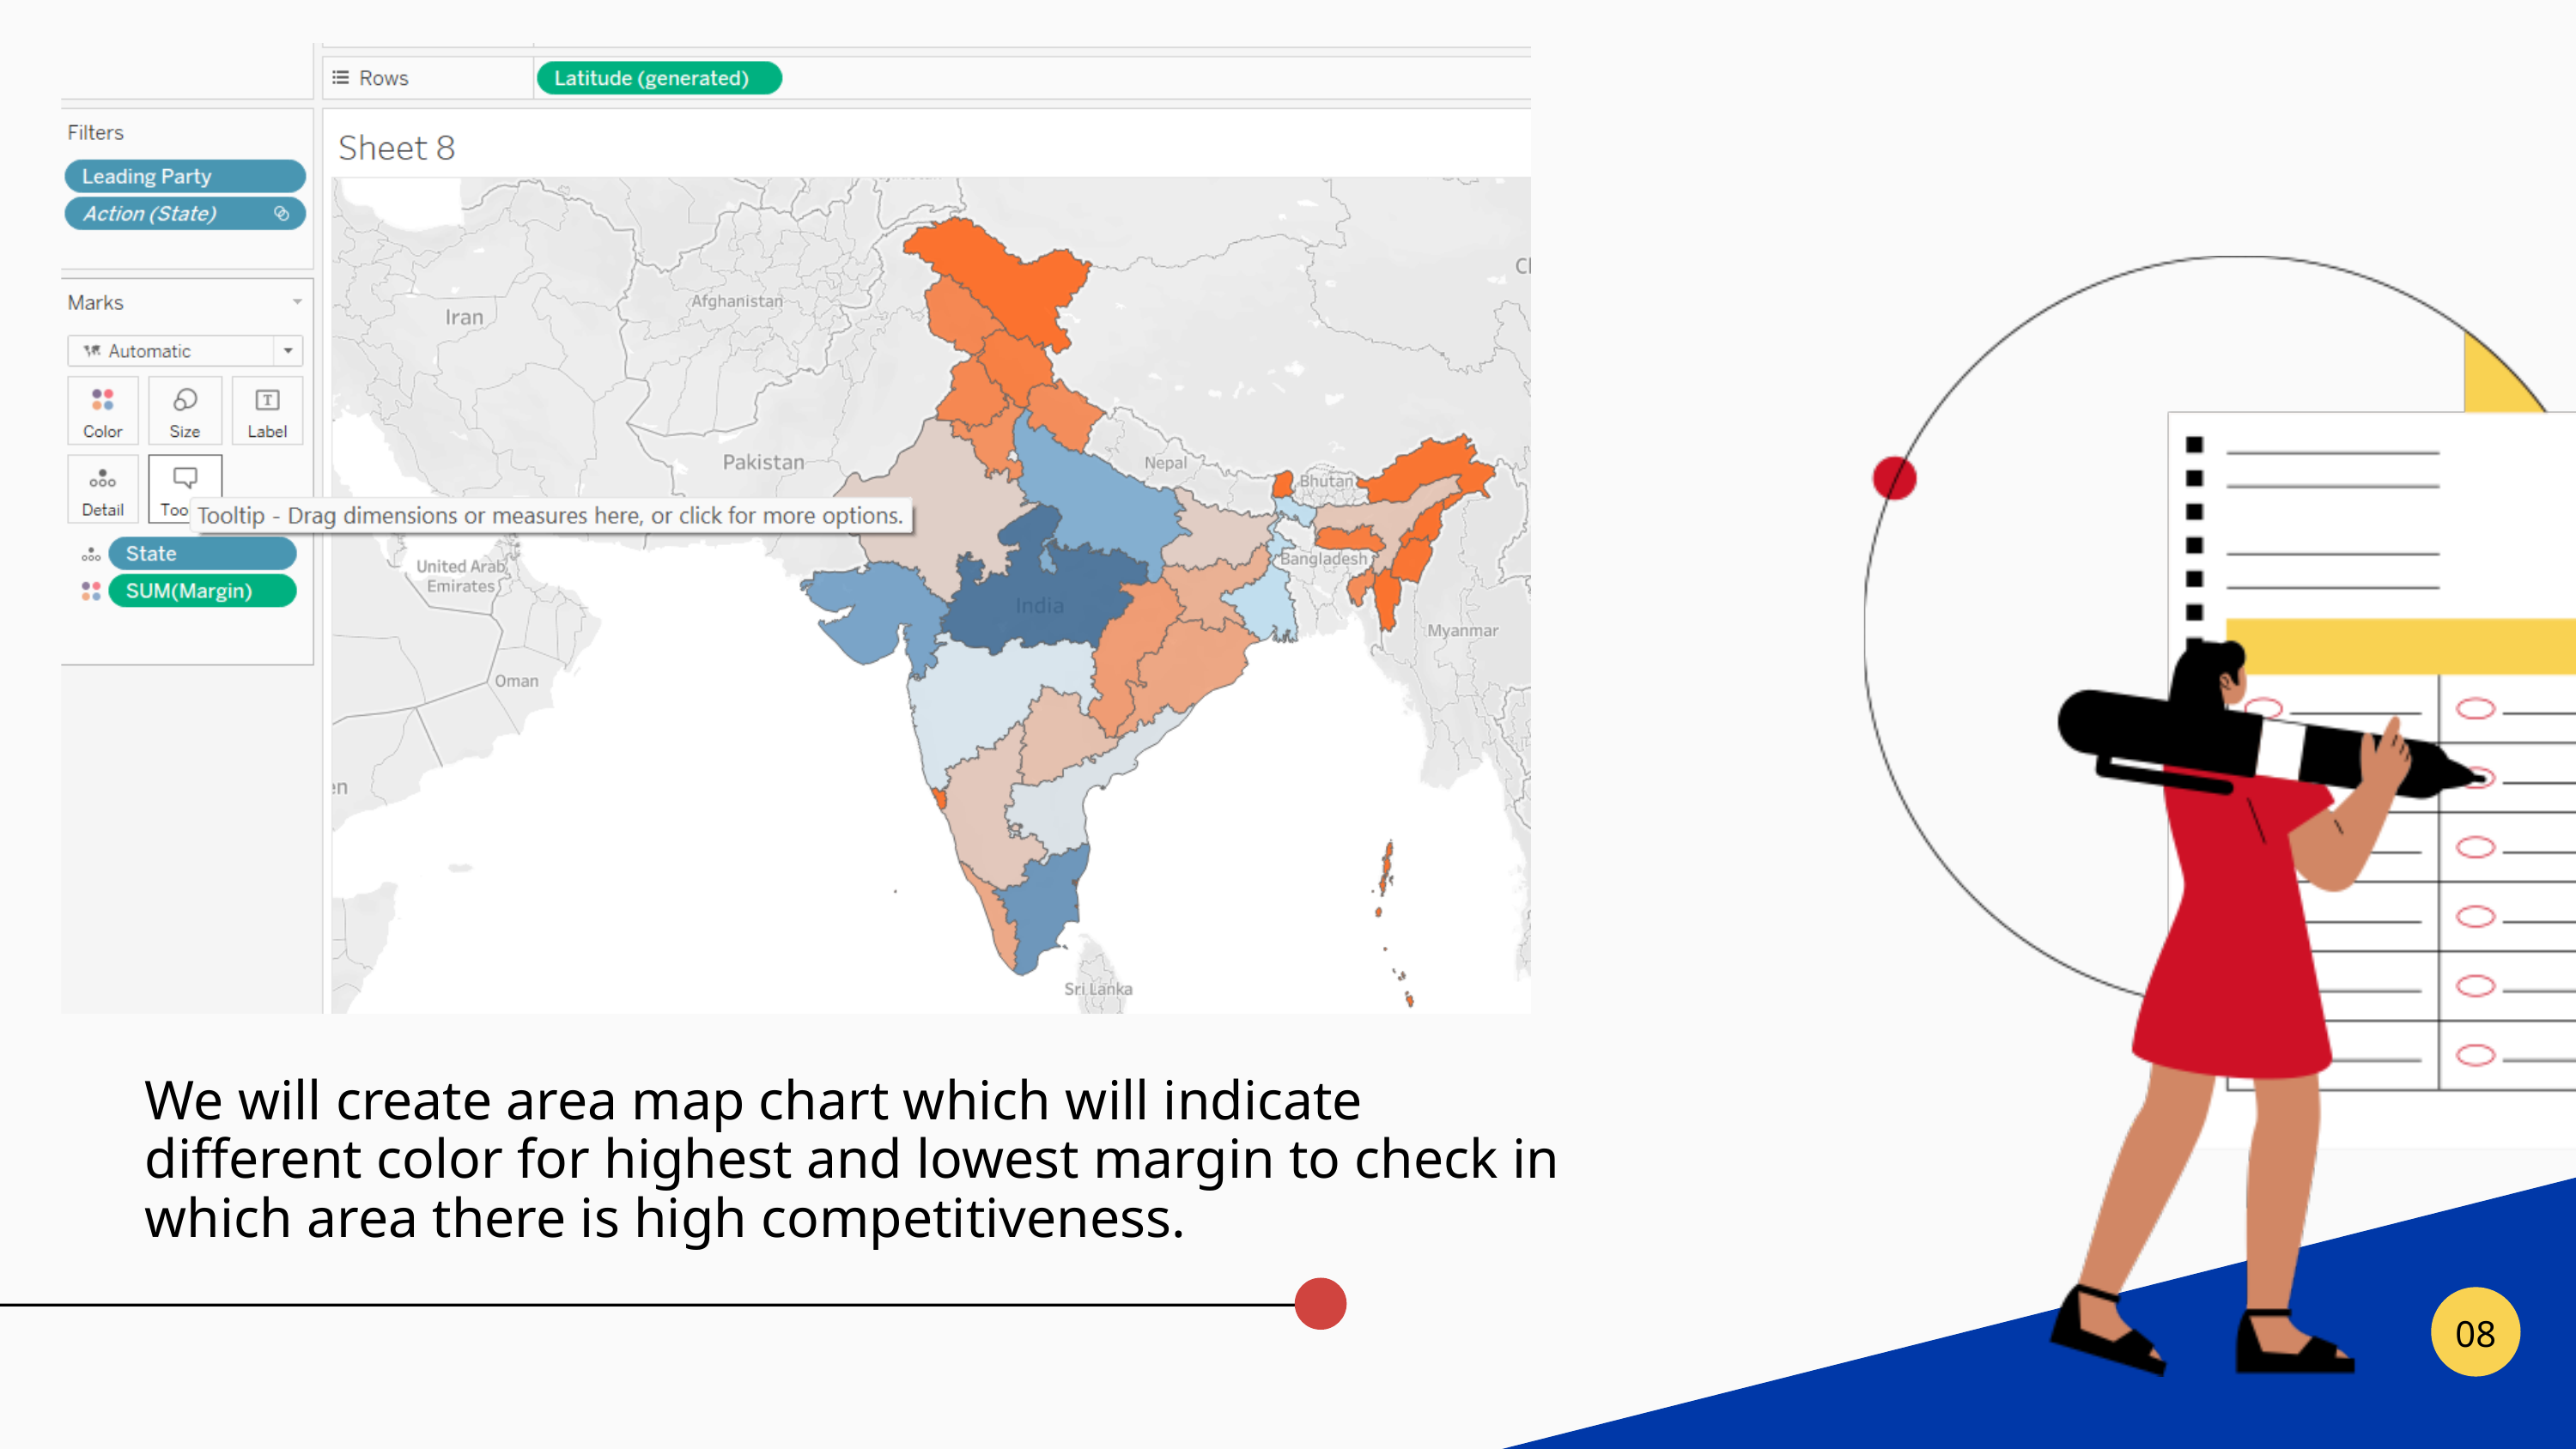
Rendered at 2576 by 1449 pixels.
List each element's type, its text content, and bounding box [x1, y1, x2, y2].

text_box [61, 43, 1531, 1014]
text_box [1274, 1255, 2576, 1449]
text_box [2431, 1287, 2521, 1377]
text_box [1294, 1277, 1347, 1331]
text_box [1863, 256, 2576, 1255]
text_box We will create area map chart which will indicate different color for highest and lowest margin to check in which area there is high competitiveness. [144, 1070, 1593, 1249]
